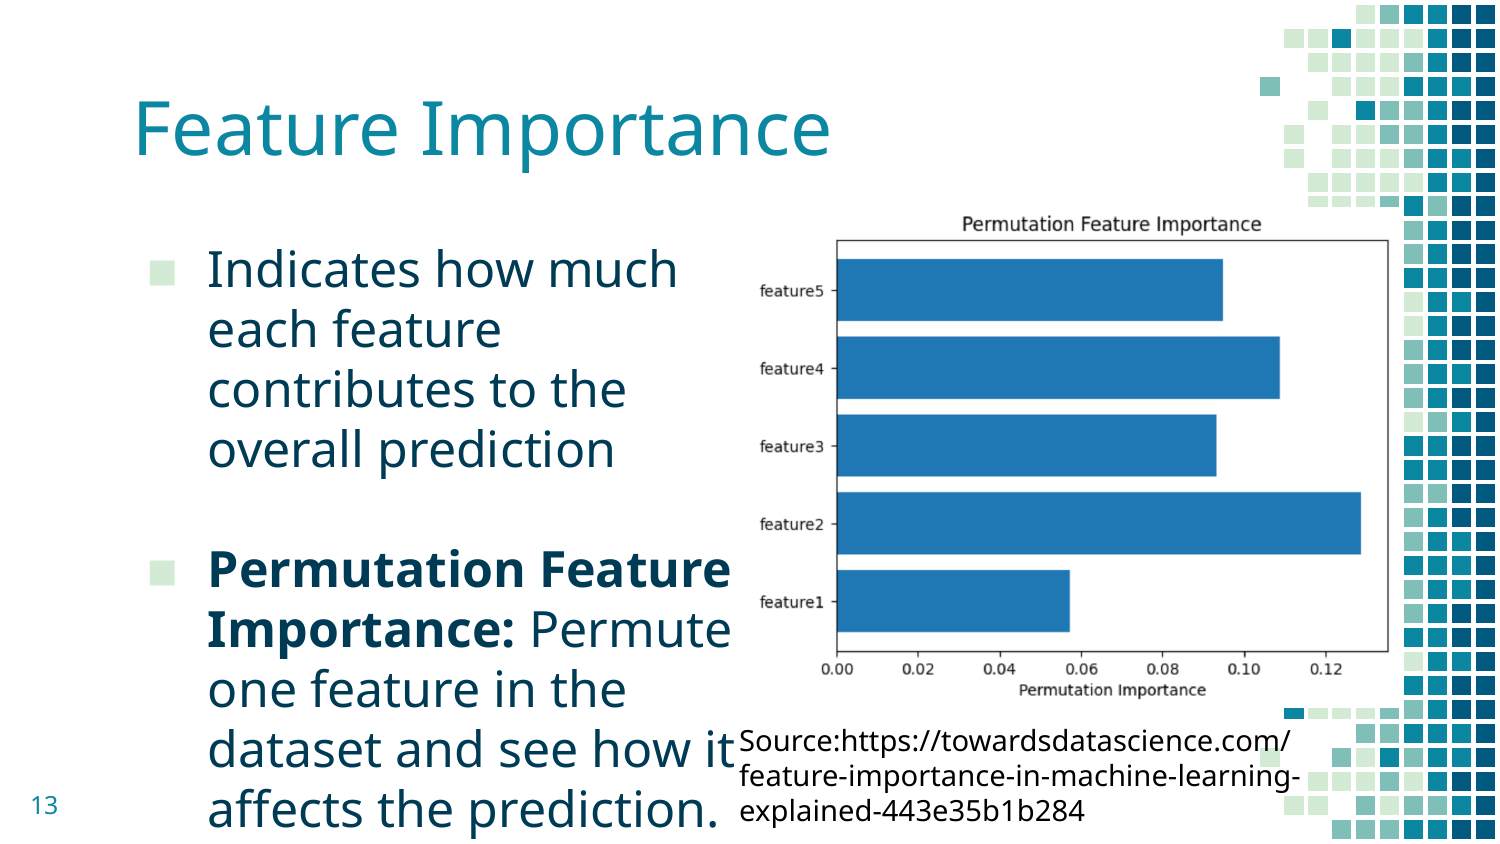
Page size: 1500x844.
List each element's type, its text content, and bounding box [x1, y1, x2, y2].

picture [744, 207, 1404, 708]
list Indicates how much each feature contributes to the overall prediction Permutation Feature Importance: Permute one feature in the dataset and see how it affects the prediction. [117, 222, 739, 622]
text_box Source:https://towardsdatascience.com/feature-importance-in-machine-learning-explained-443e35b1b284 [724, 707, 1396, 752]
title Feature Importance [117, 44, 1227, 186]
slide_number ‹#› [15, 774, 105, 839]
